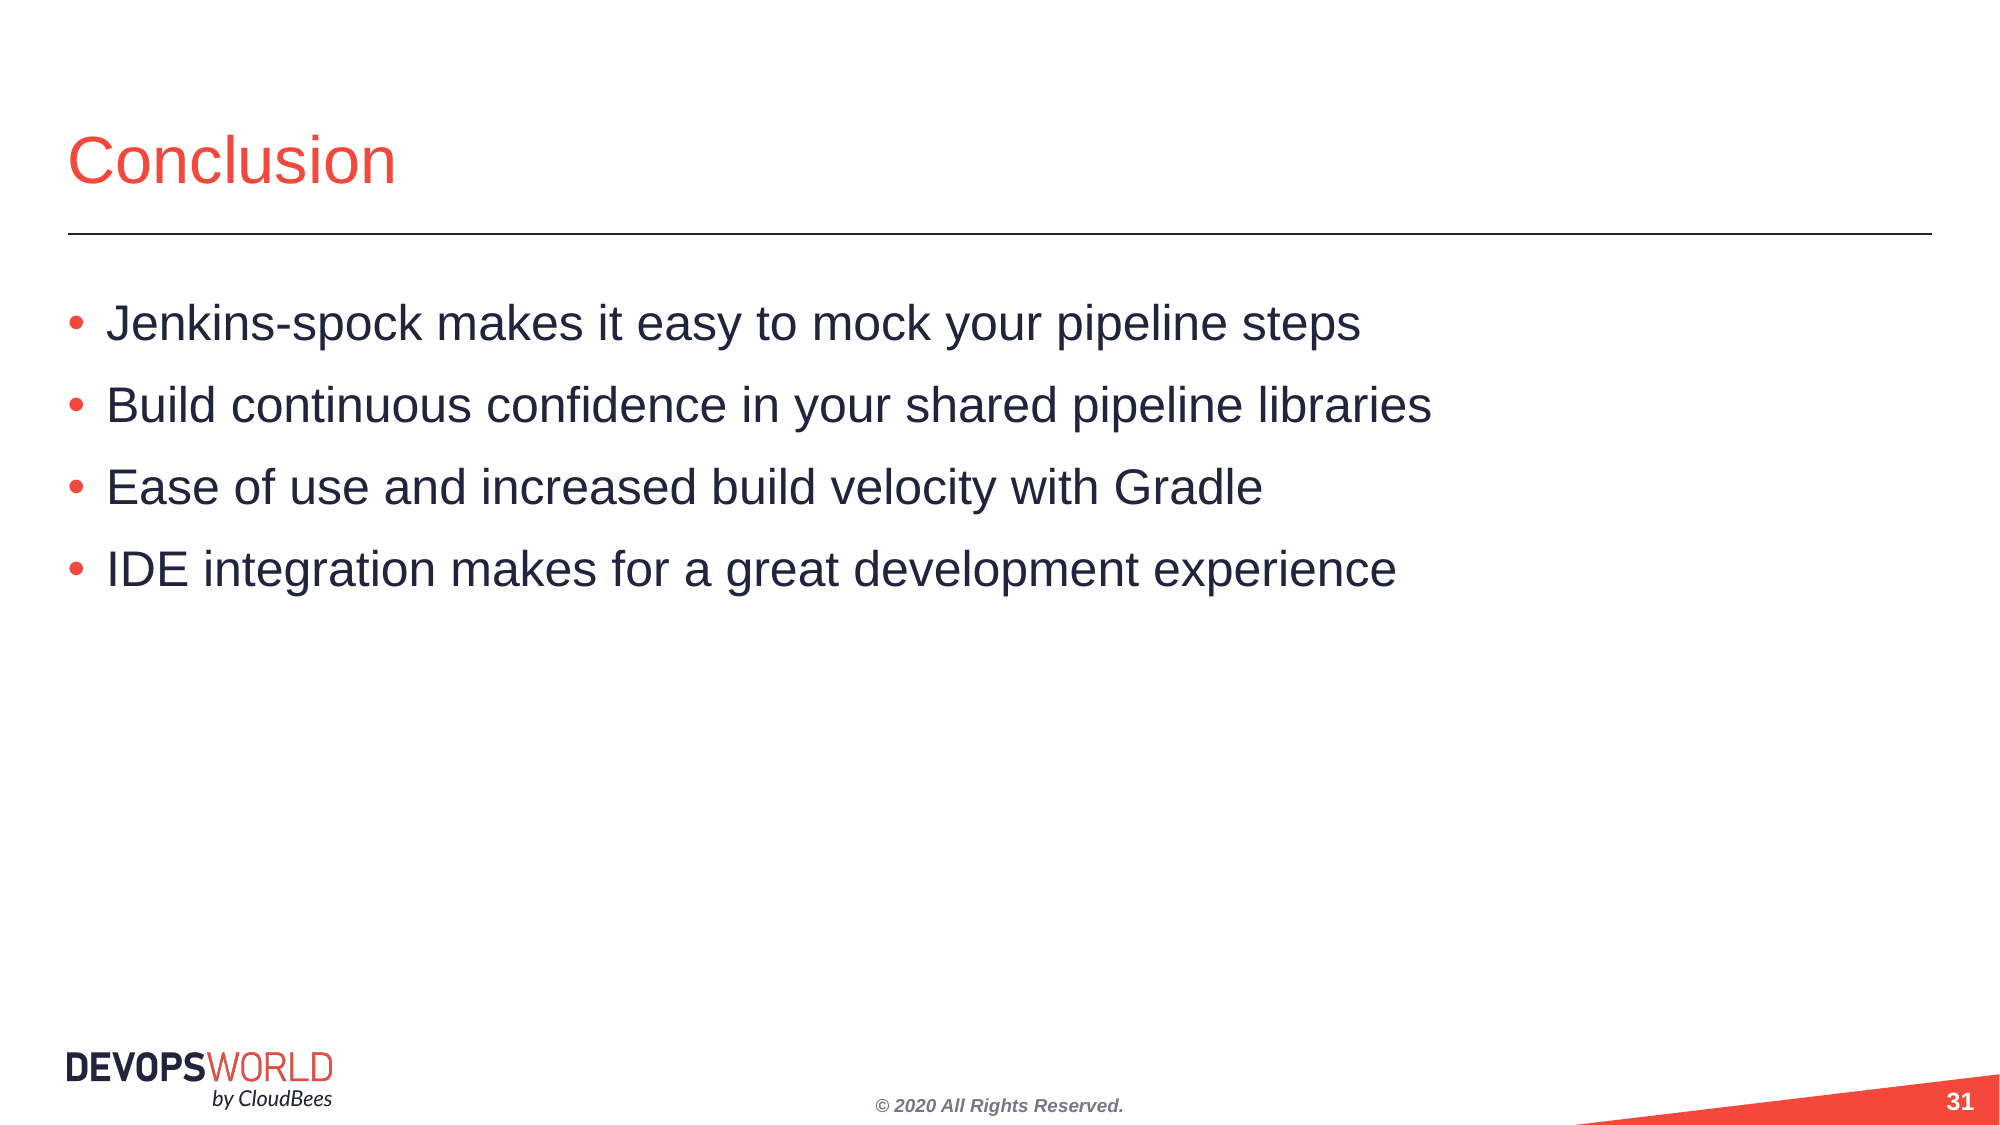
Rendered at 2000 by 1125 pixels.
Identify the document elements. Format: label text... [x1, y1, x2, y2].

list Jenkins-spock makes it easy to mock your pipeline steps Build continuous confidence in your shared pipeline libraries Ease of use and increased build velocity with Gradle IDE integration makes for a great development experience [67, 295, 1848, 975]
picture [67, 1052, 332, 1110]
title Conclusion [67, 60, 1856, 198]
